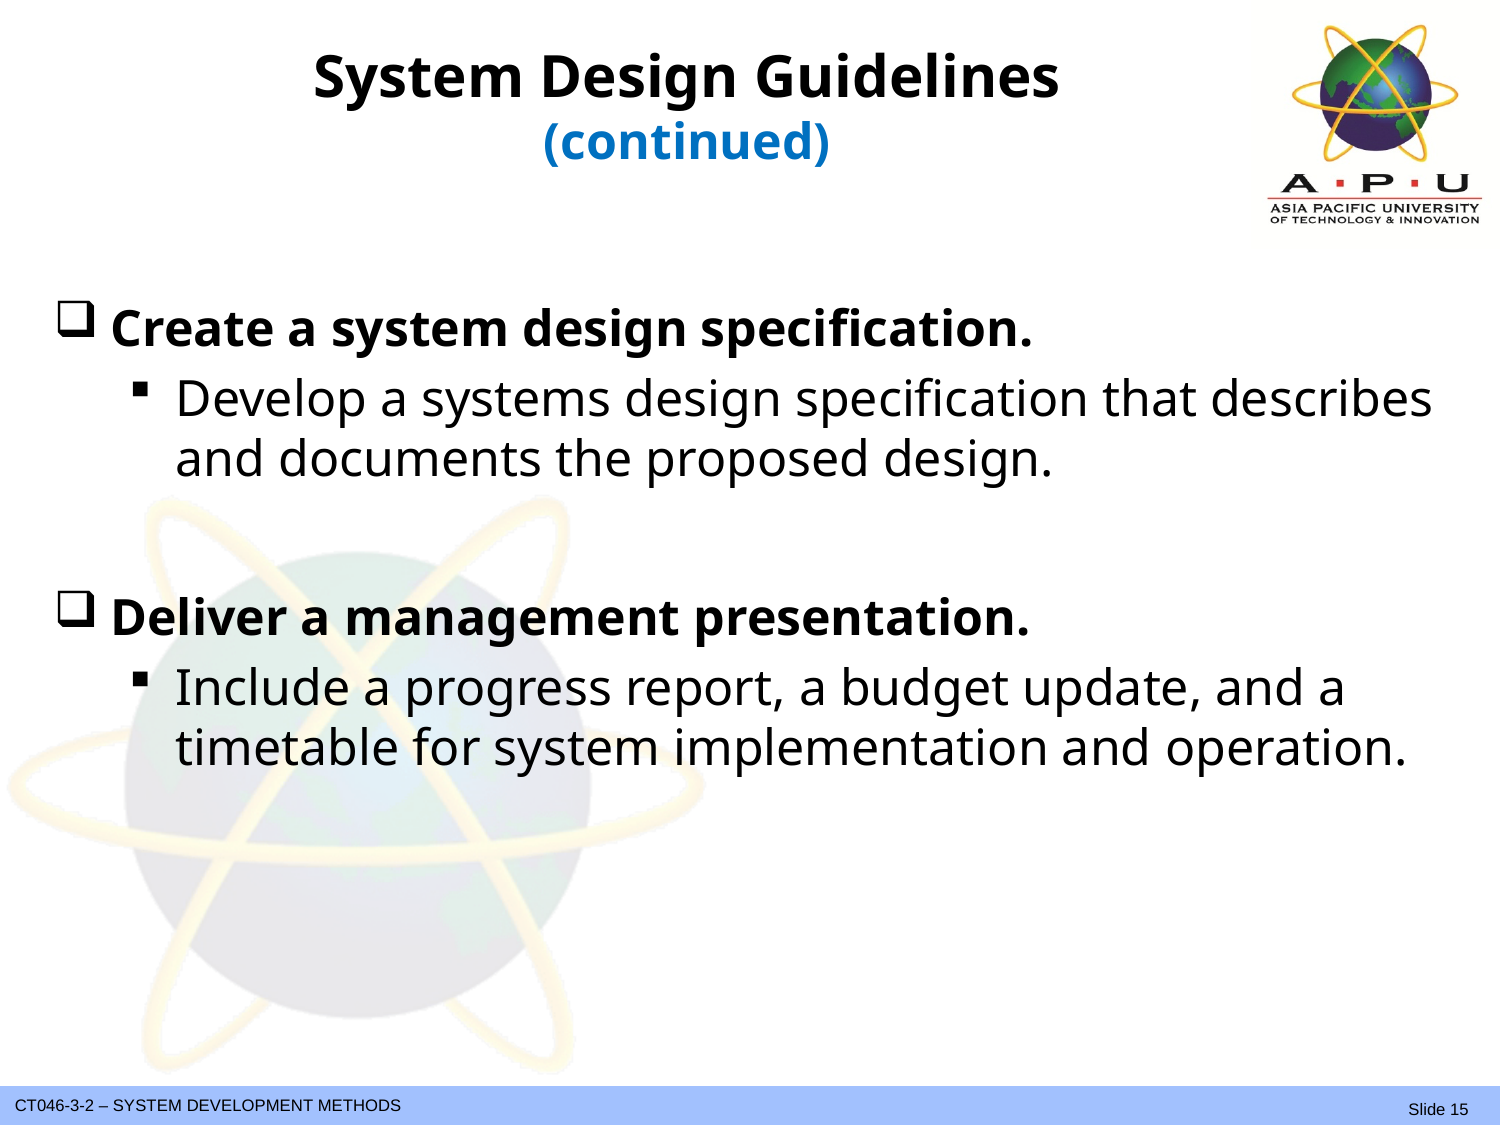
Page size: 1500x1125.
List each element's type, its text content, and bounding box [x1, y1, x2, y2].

list Create a system design specification. Develop a systems design specification that describes and documents the proposed design. Deliver a management presentation. Include a progress report, a budget update, and a timetable for system implementation and operation. [38, 288, 1462, 1018]
picture [1251, 0, 1500, 249]
title System Design Guidelines (continued) [109, 10, 1266, 199]
